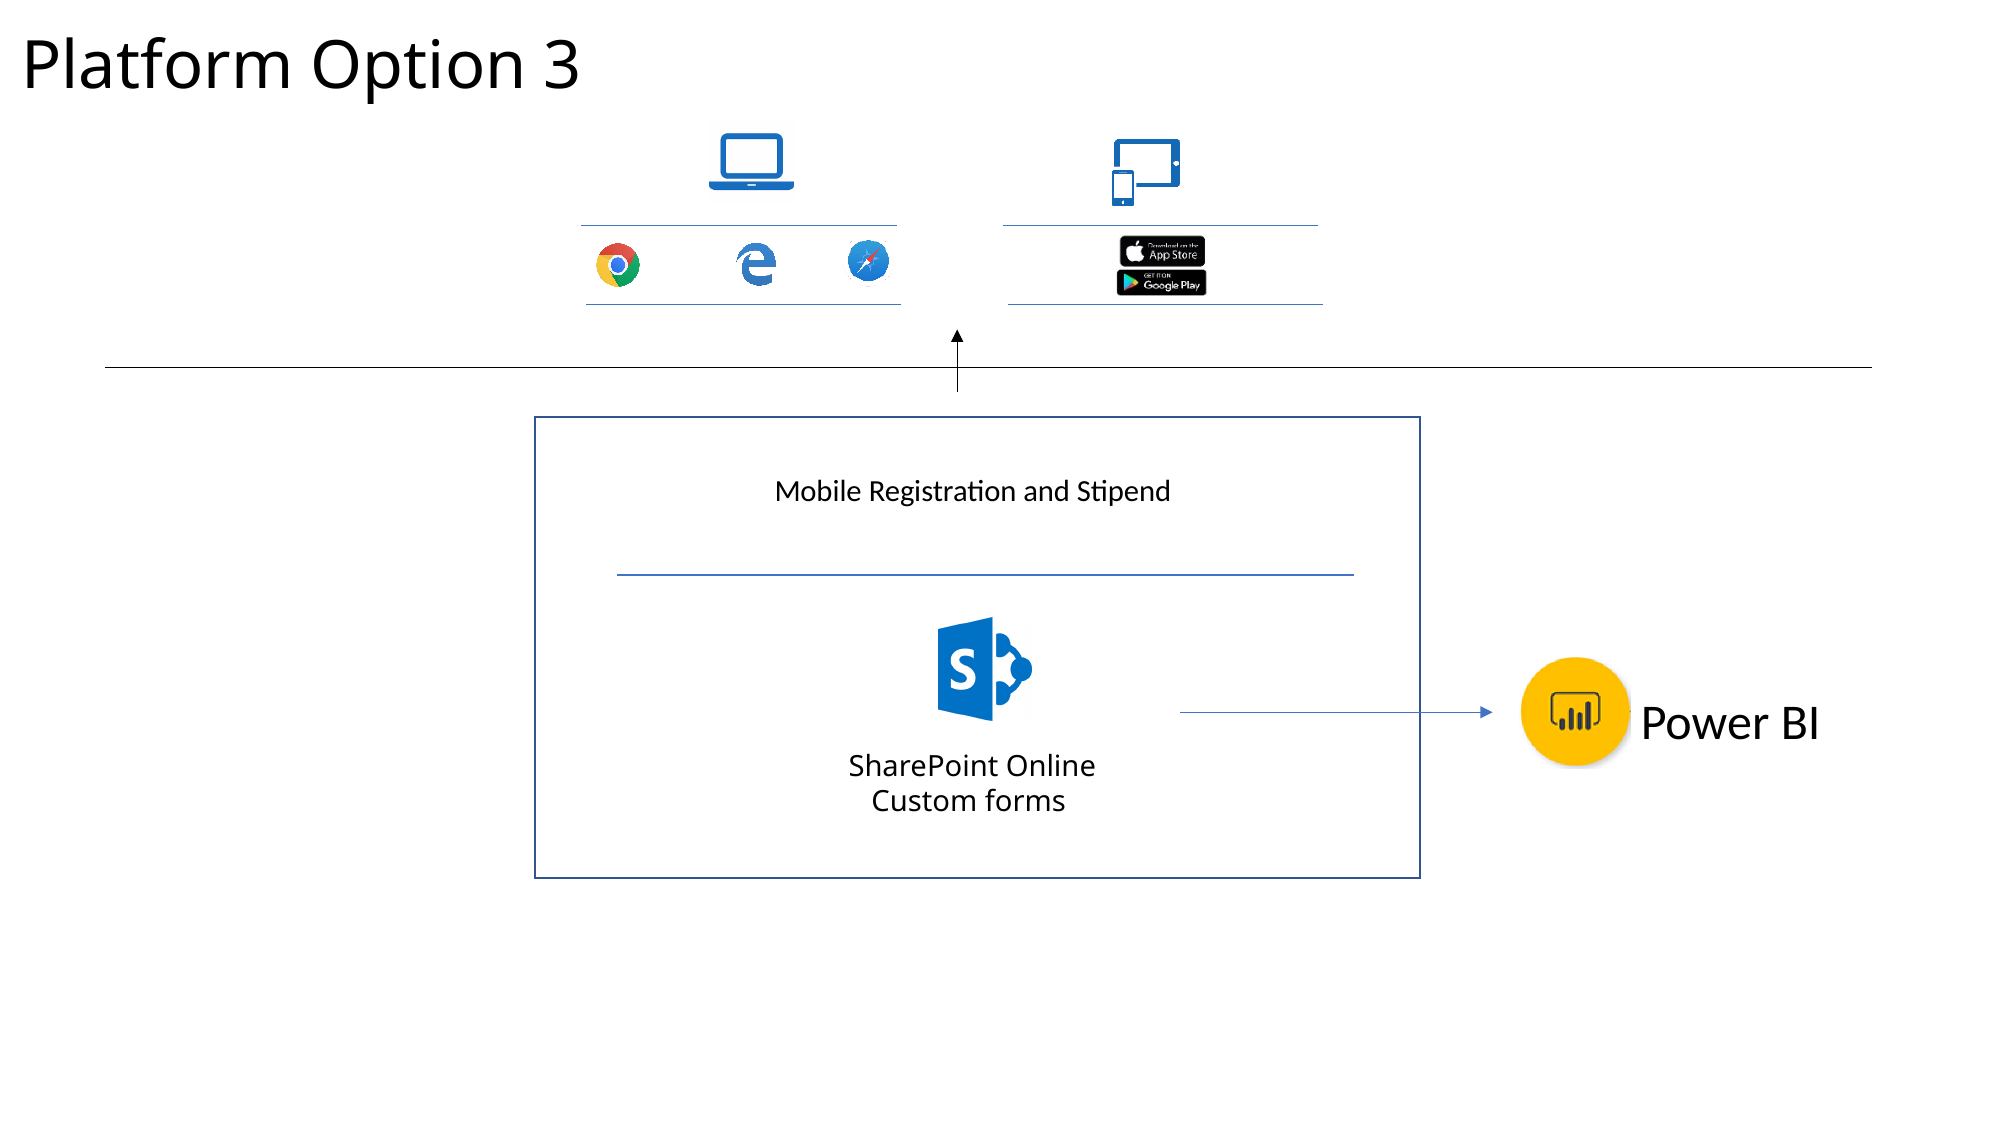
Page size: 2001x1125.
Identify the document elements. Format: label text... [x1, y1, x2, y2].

picture [1518, 657, 1633, 769]
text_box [105, 119, 1872, 879]
text_box Platform Option 3 [6, 14, 598, 110]
